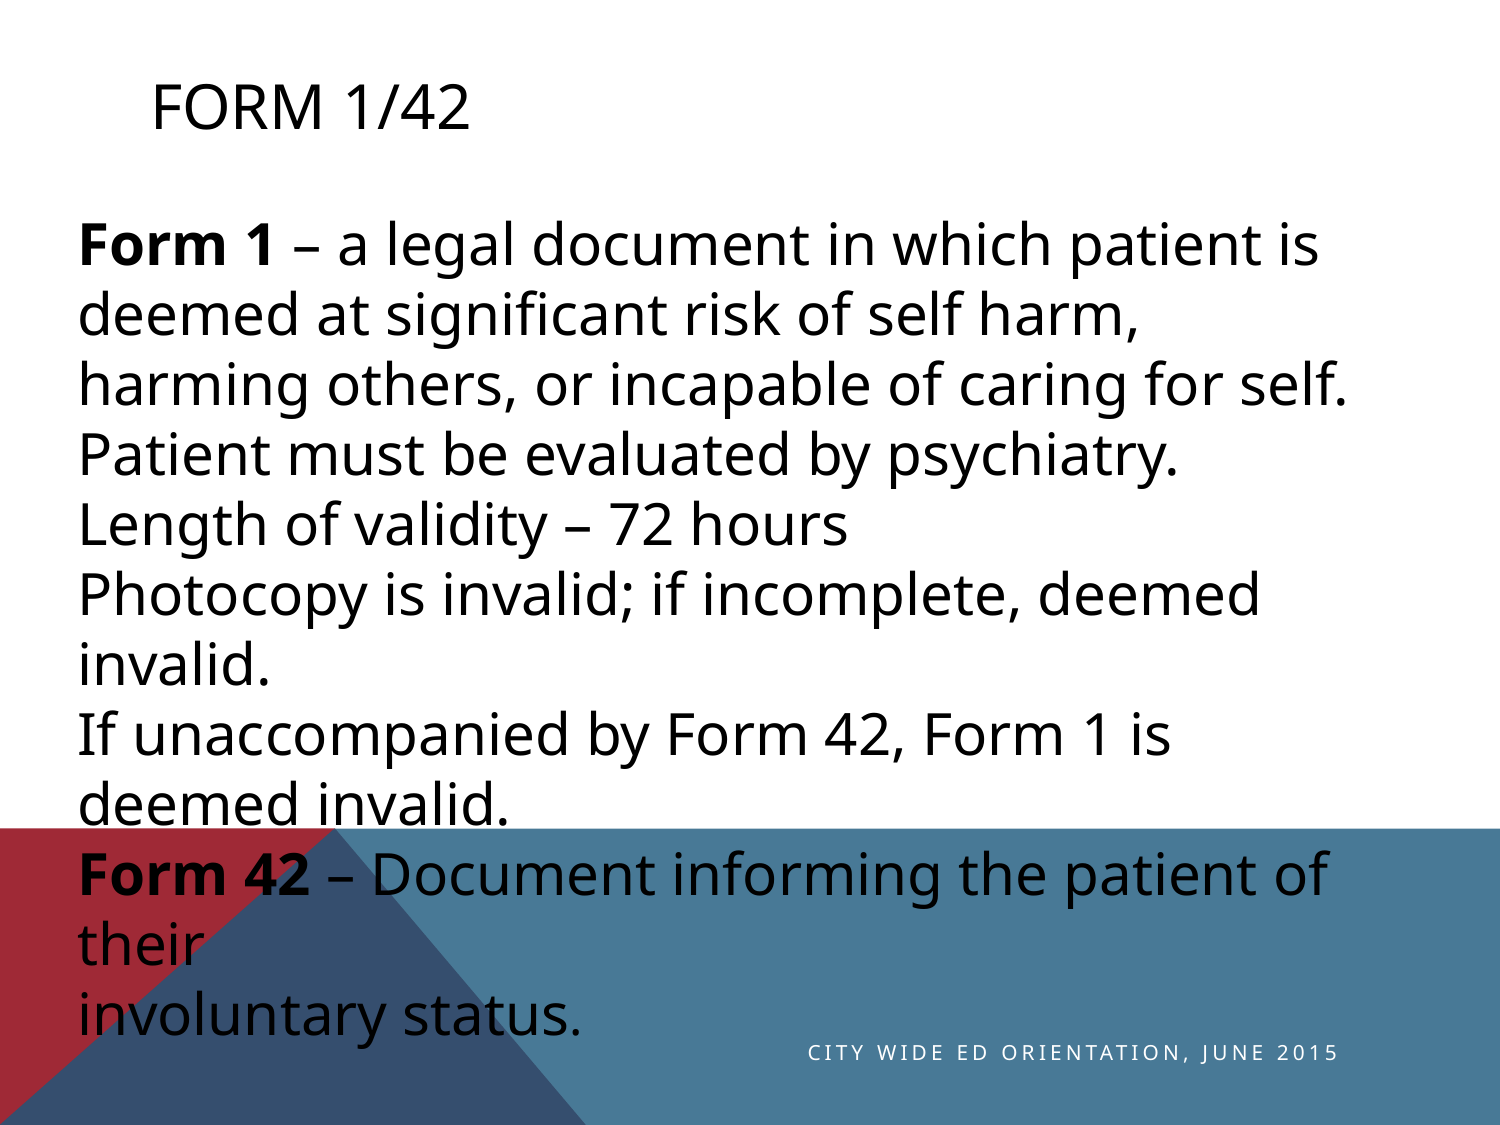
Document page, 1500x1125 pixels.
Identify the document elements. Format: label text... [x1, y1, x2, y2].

footer City Wide ED Orientation, June 2015 [577, 1055, 1352, 1076]
text_box Form 1 – a legal document in which patient is deemed at significant risk of self harm, harming others, or incapable of caring for self. Patient must be evaluated by psychiatry. Length of validity – 72 hours Photocopy is invalid; if incomplete, deemed invalid. If unaccompanied by Form 42, Form 1 is deemed invalid. Form 42 – Document informing the patient of their involuntary status. [62, 199, 1388, 1055]
title Form 1/42 [135, 60, 1369, 150]
